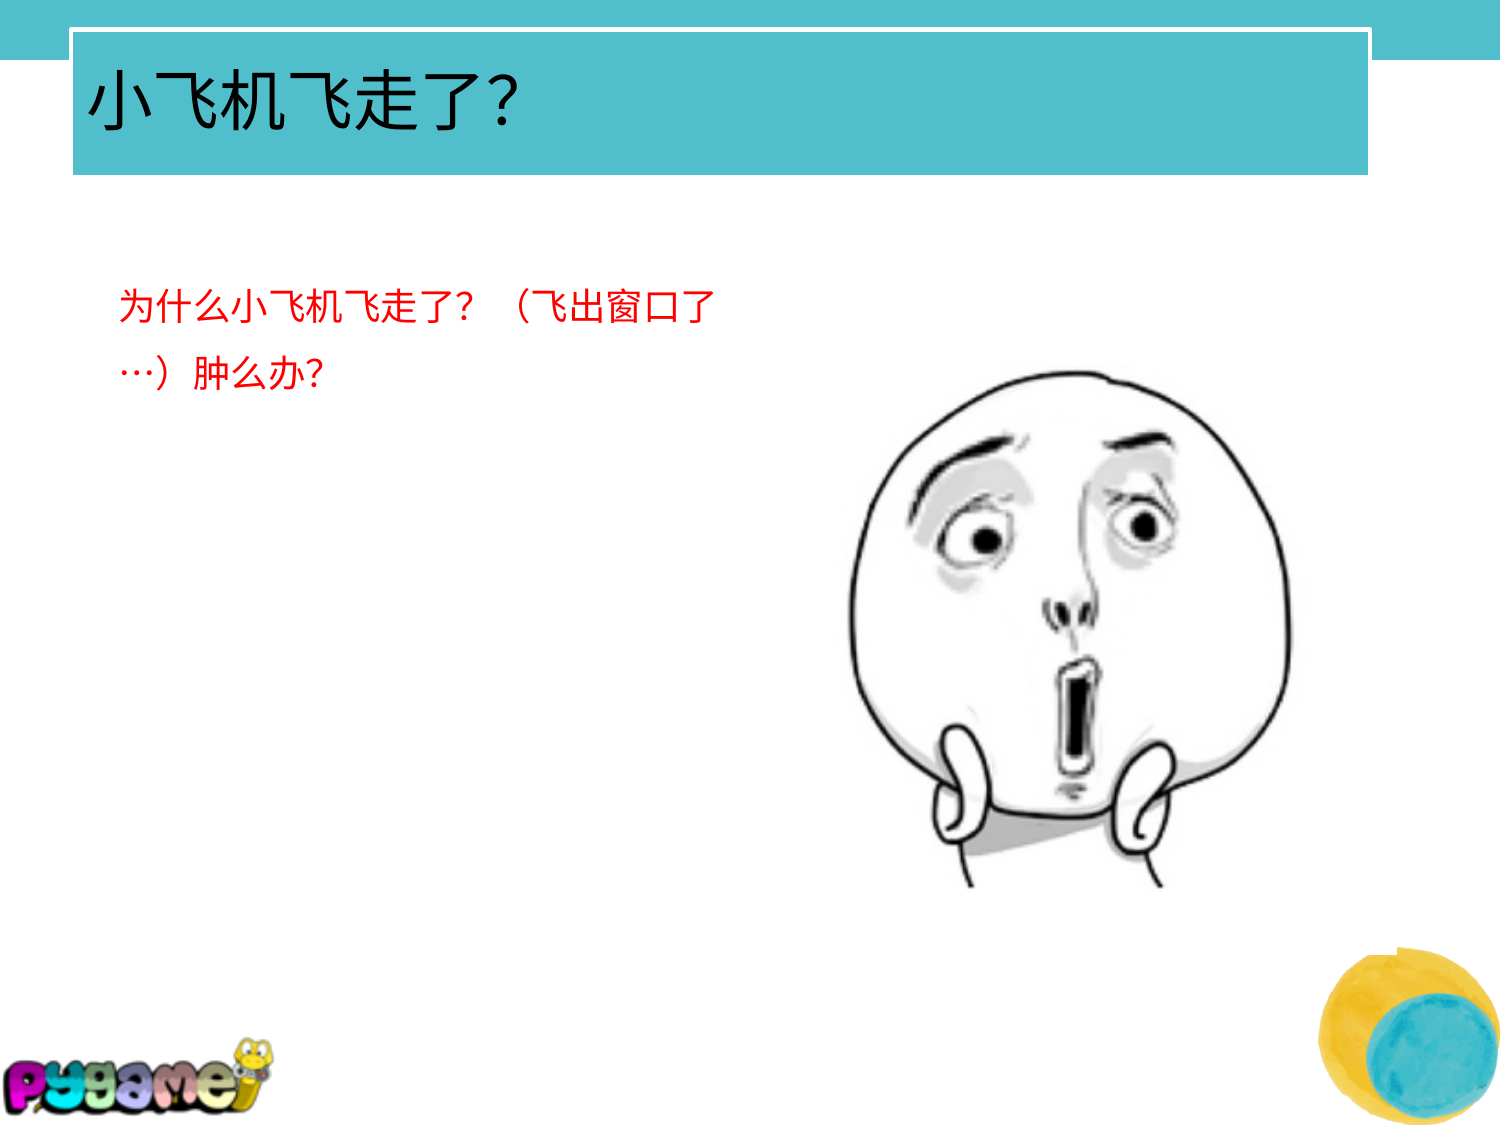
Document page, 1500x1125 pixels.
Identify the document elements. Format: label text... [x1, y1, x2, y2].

list 为什么小飞机飞走了？（飞出窗口了…）肿么办？ [103, 252, 741, 1014]
picture [2, 1036, 280, 1125]
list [759, 311, 1397, 955]
picture [1318, 947, 1500, 1125]
title 小飞机飞走了？ [69, 27, 1372, 179]
